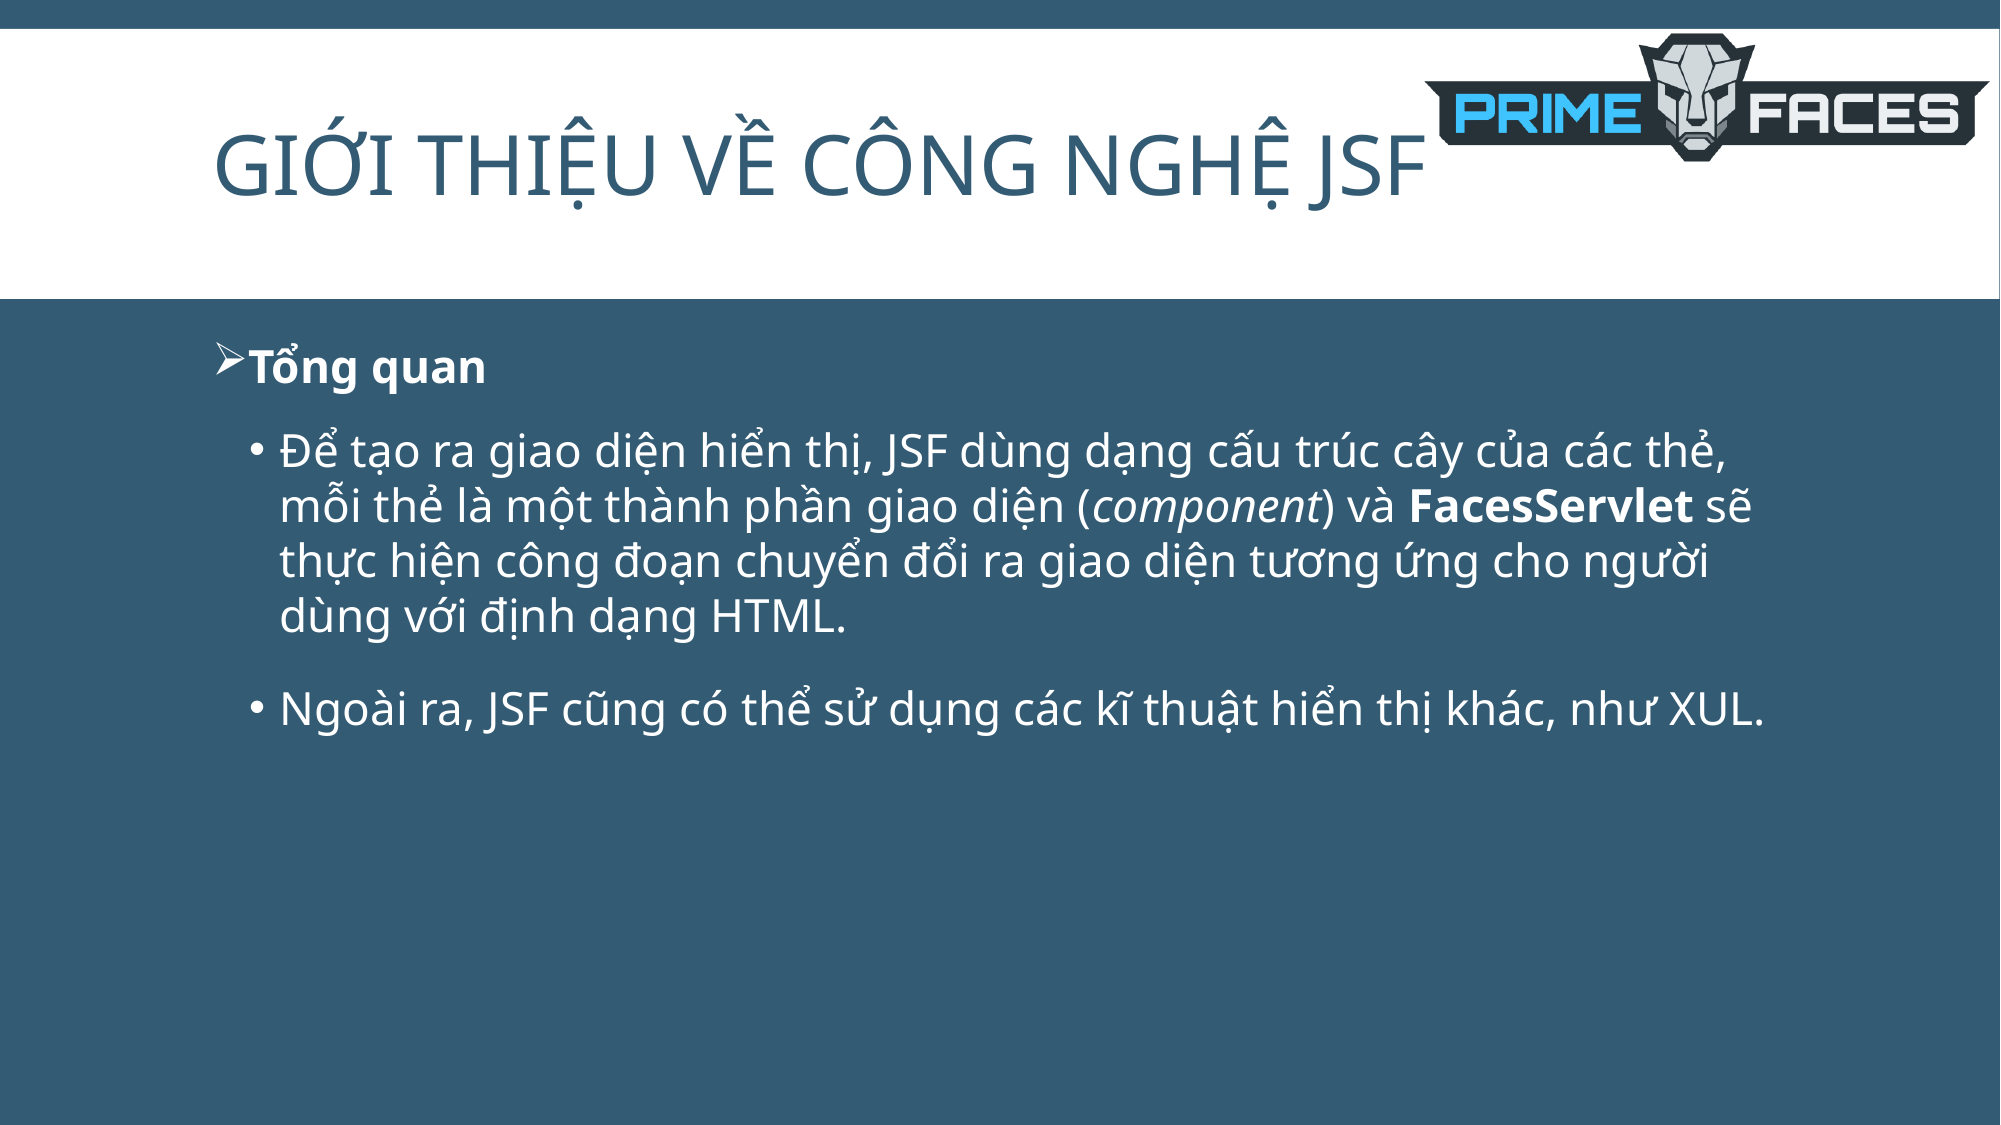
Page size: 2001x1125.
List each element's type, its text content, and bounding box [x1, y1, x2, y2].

picture [1413, 31, 2000, 163]
title Giới thiệu VỀ CÔNG NGHỆ JSF [197, 46, 1803, 295]
list Tổng quan Để tạo ra giao diện hiển thị, JSF dùng dạng cấu trúc cây của các thẻ, mỗi thẻ là một thành phần giao diện (component) và FacesServlet sẽ thực hiện công đoạn chuyển đổi ra giao diện tương ứng cho người dùng với định dạng HTML. Ngoài ra, JSF cũng có thể sử dụng các kĩ thuật hiển thị khác, như XUL. [197, 329, 1803, 1020]
